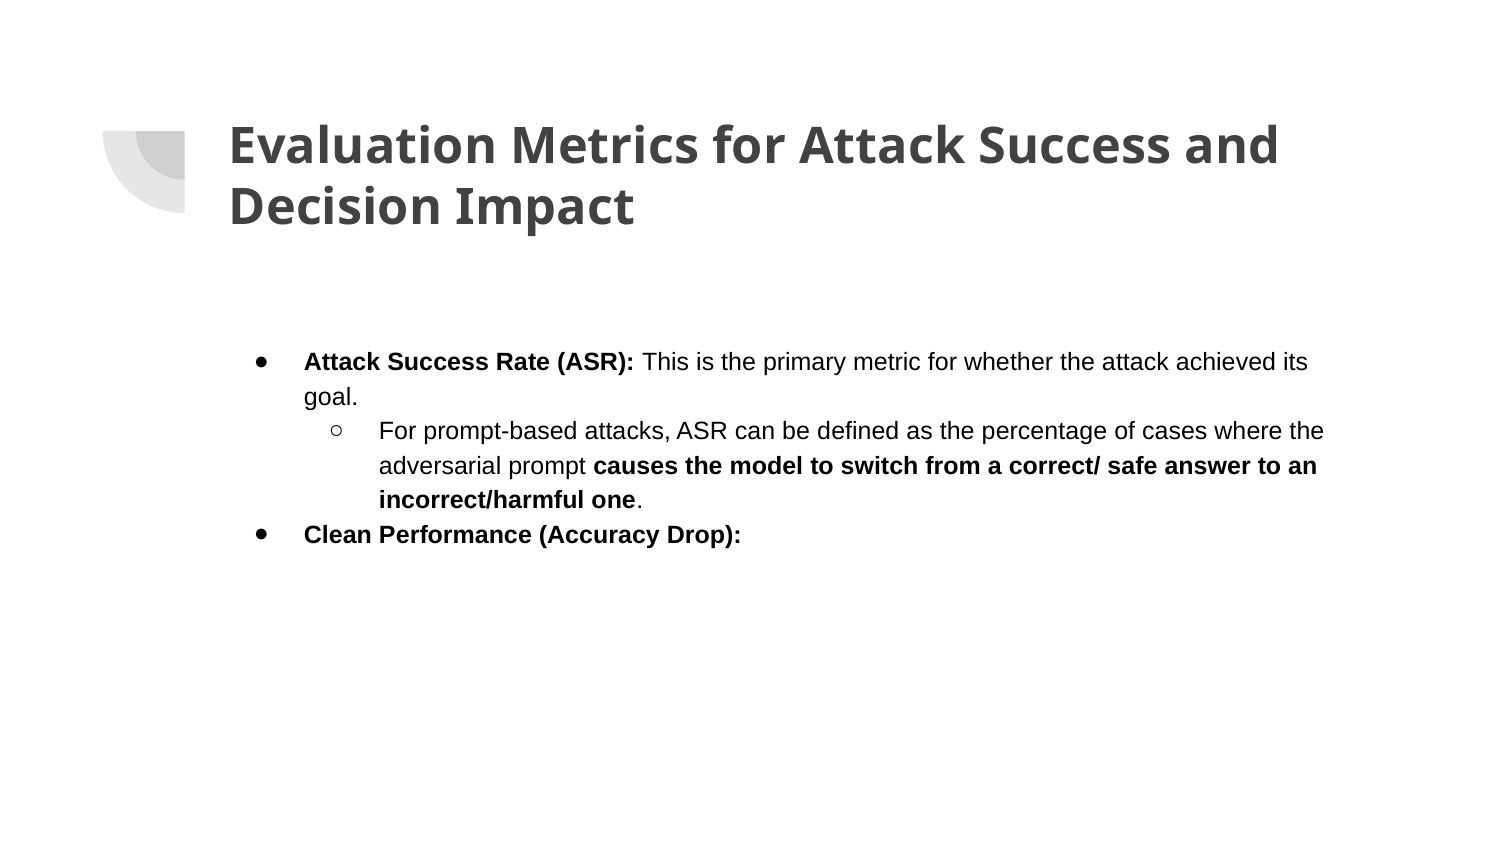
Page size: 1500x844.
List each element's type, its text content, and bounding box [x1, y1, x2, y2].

title Evaluation Metrics for Attack Success and Decision Impact [213, 98, 1368, 263]
list Attack Success Rate (ASR): This is the primary metric for whether the attack achieved its goal. For prompt-based attacks, ASR can be defined as the percentage of cases where the adversarial prompt causes the model to switch from a correct/ safe answer to an incorrect/harmful one. Clean Performance (Accuracy Drop): [213, 326, 1368, 744]
